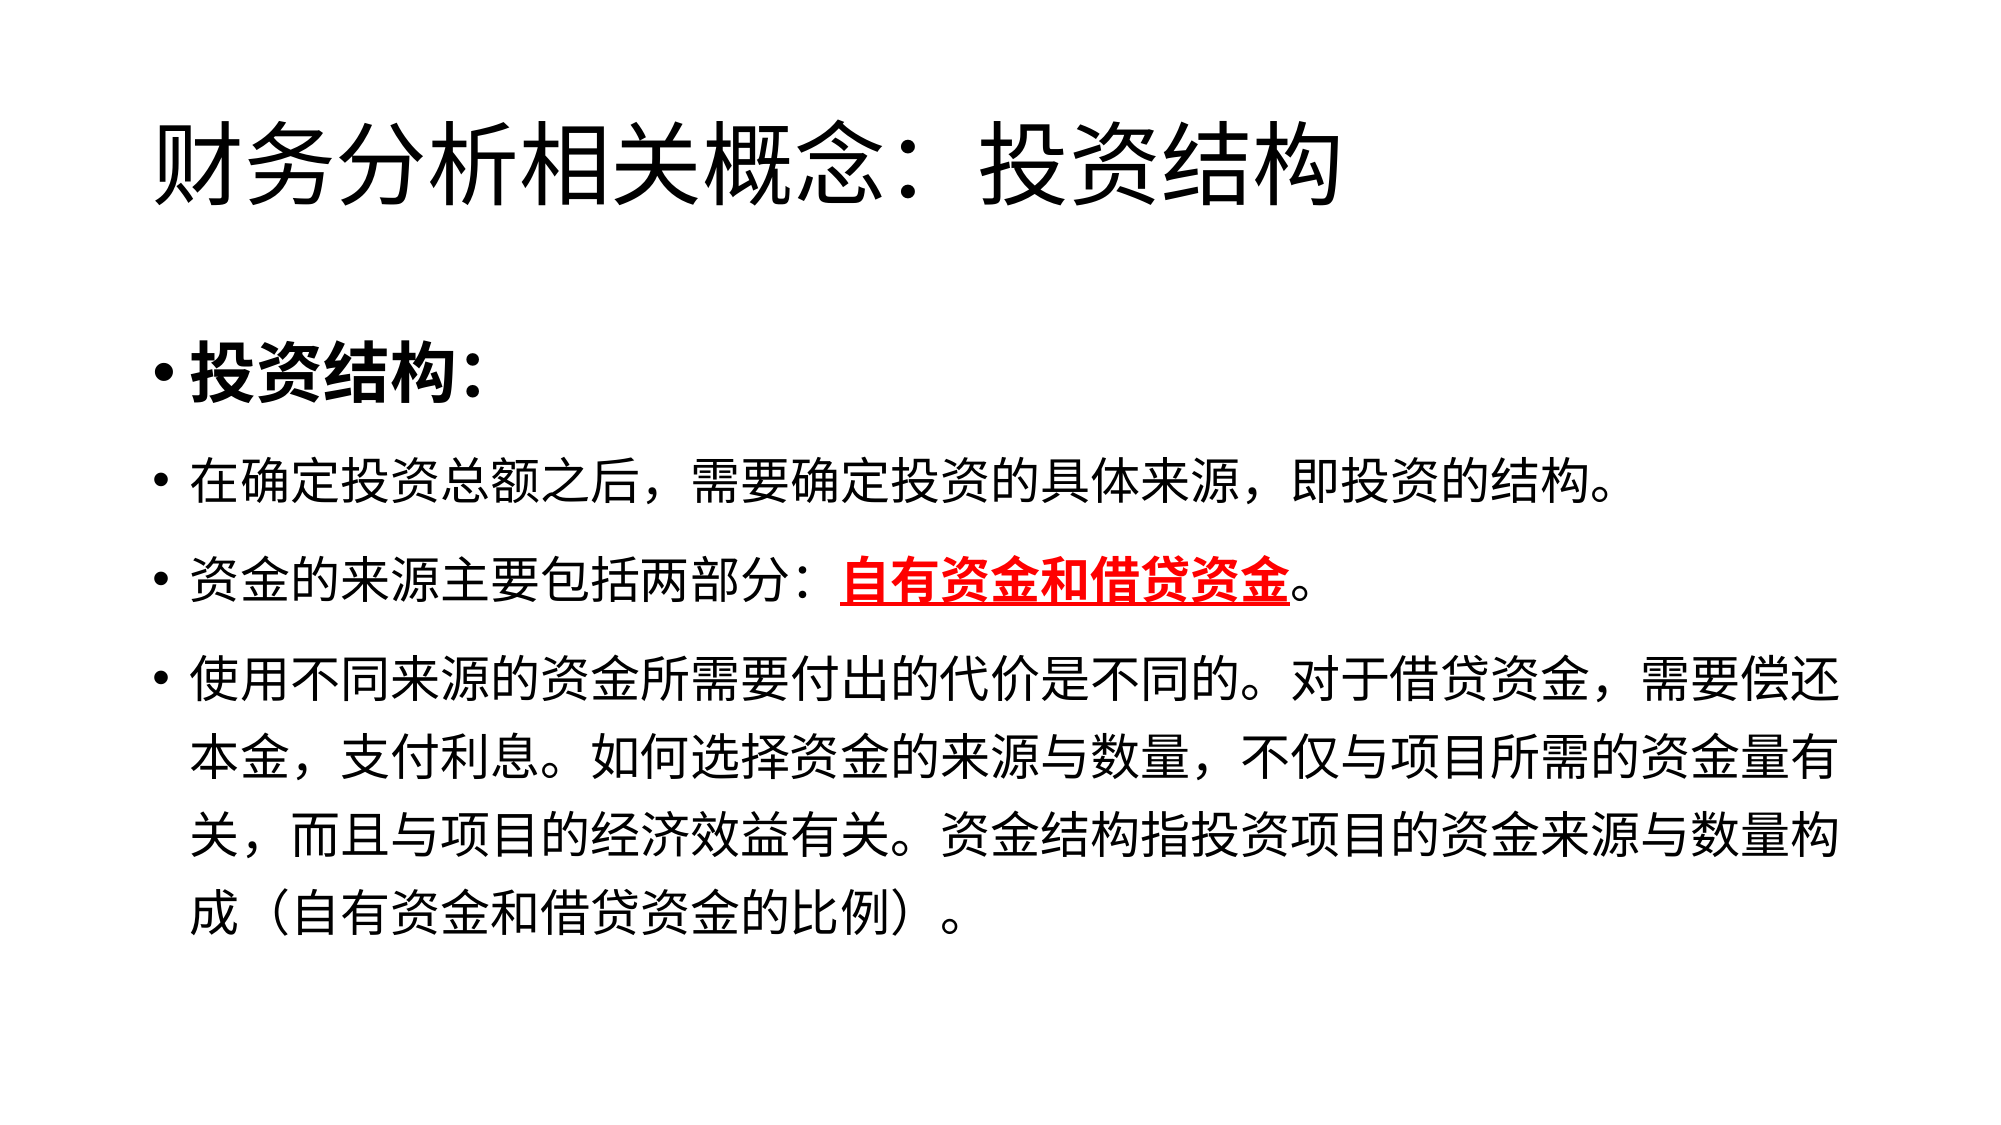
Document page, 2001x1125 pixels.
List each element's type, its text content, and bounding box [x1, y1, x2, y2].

title 财务分析相关概念：投资结构 [137, 59, 1863, 278]
list 投资结构： 在确定投资总额之后，需要确定投资的具体来源，即投资的结构。 资金的来源主要包括两部分：自有资金和借贷资金。 使用不同来源的资金所需要付出的代价是不同的。对于借贷资金，需要偿还本金，支付利息。如何选择资金的来源与数量，不仅与项目所需的资金量有关，而且与项目的经济效益有关。资金结构指投资项目的资金来源与数量构成（自有资金和借贷资金的比例）。 [137, 299, 1863, 1014]
